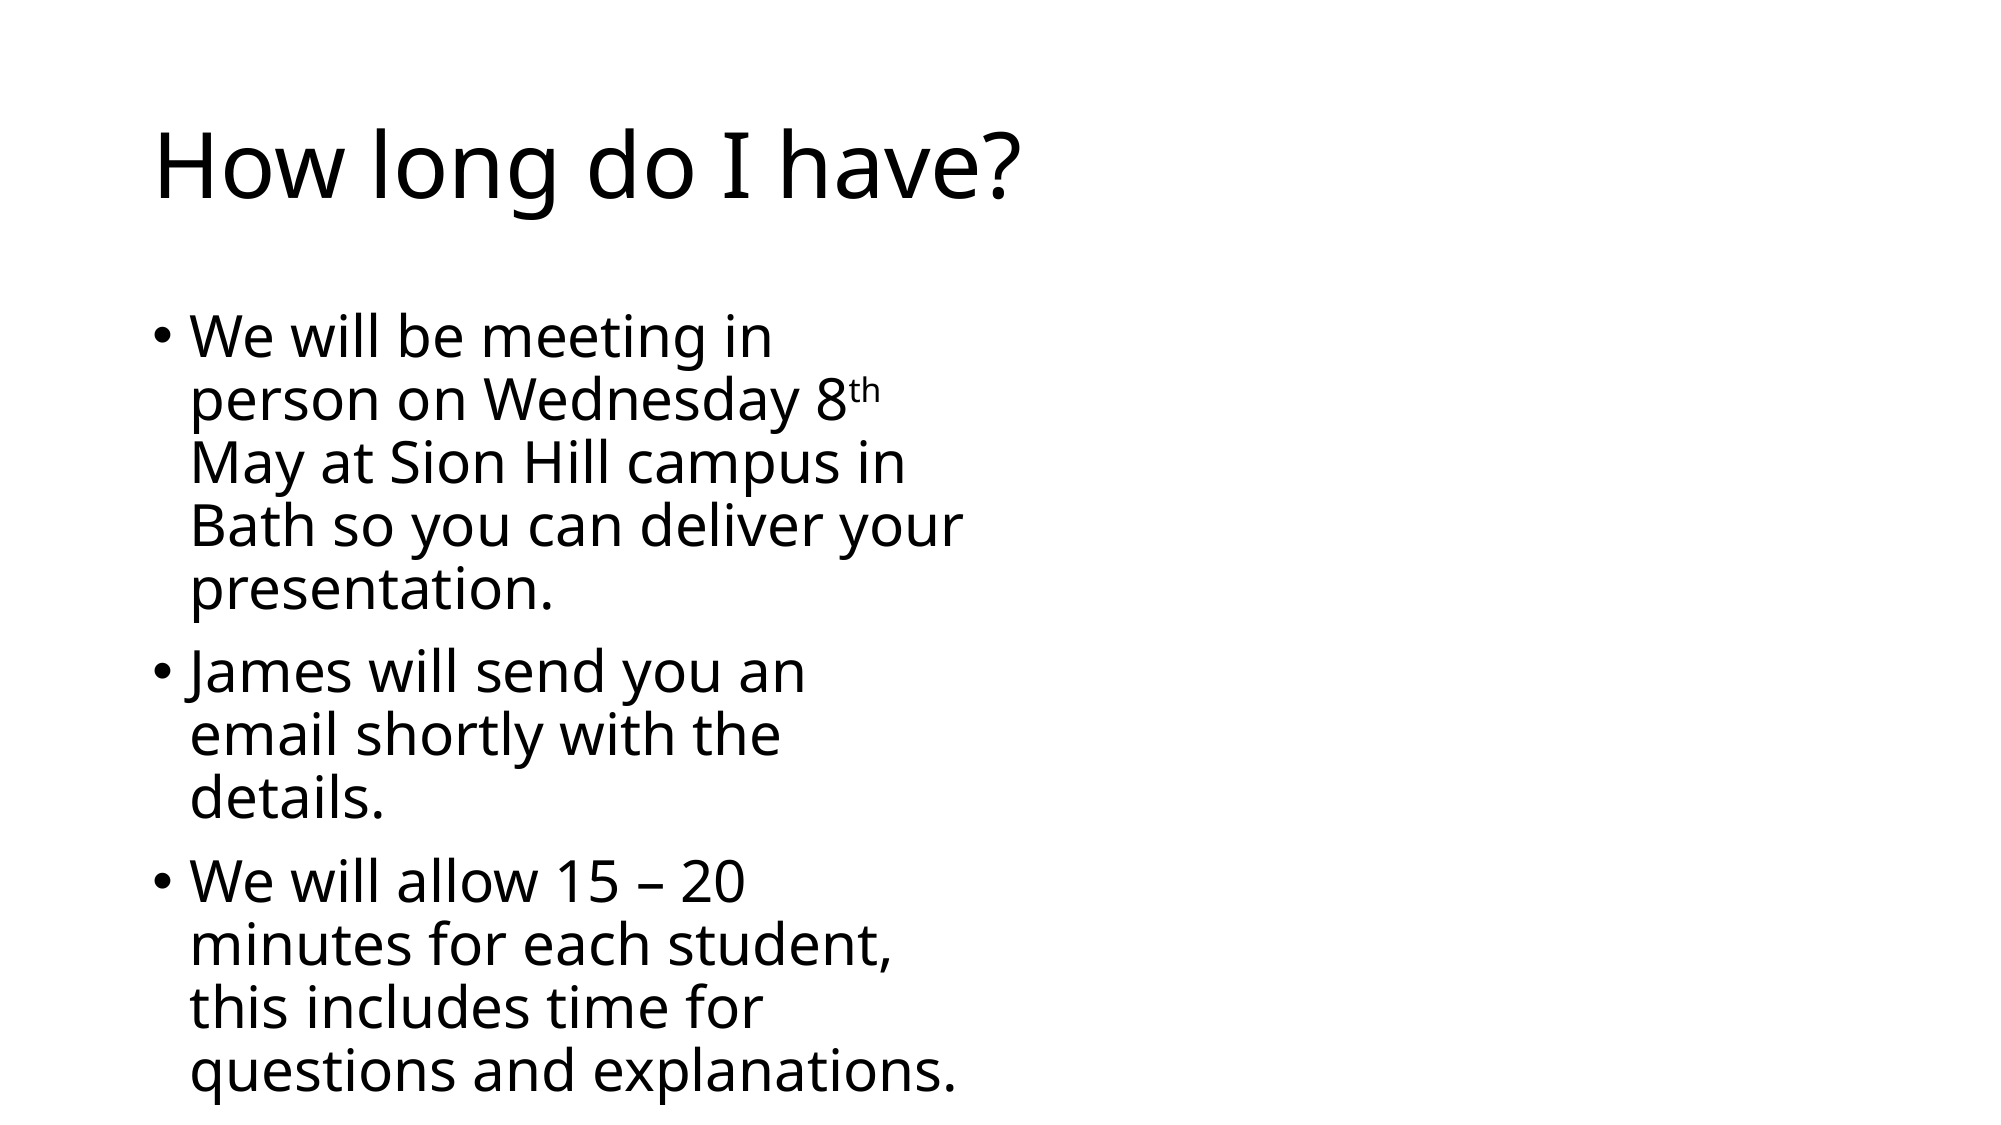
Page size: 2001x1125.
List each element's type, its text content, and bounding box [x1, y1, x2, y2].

list We will be meeting in person on Wednesday 8th May at Sion Hill campus in Bath so you can deliver your presentation. James will send you an email shortly with the details. We will allow 15 – 20 minutes for each student, this includes time for questions and explanations. [137, 299, 988, 1014]
title How long do I have? [137, 59, 1863, 278]
